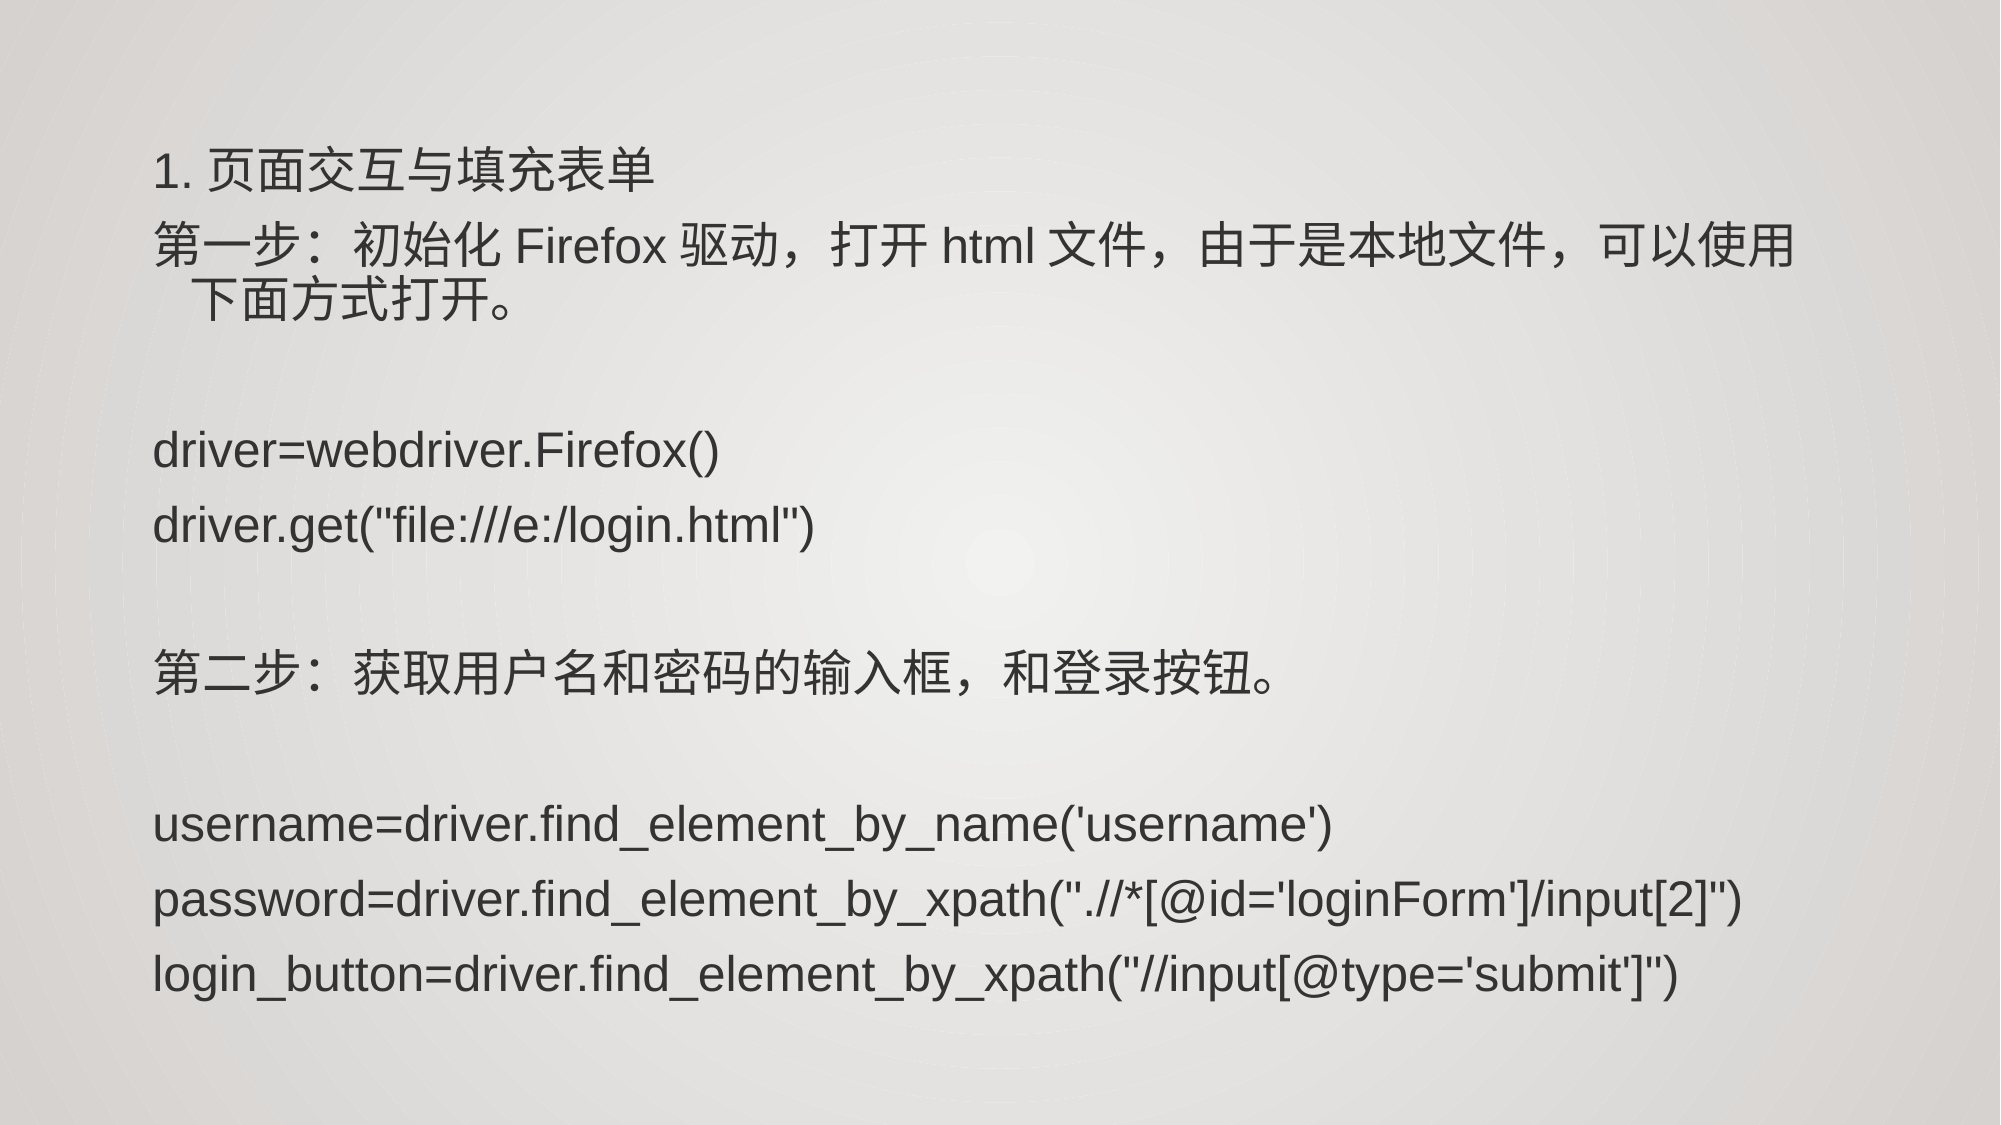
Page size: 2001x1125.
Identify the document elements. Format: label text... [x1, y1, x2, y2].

list 1.页面交互与填充表单 第一步：初始化Firefox驱动，打开html文件，由于是本地文件，可以使用下面方式打开。 driver=webdriver.Firefox() driver.get("file:///e:/login.html") 第二步：获取用户名和密码的输入框，和登录按钮。 username=driver.find_element_by_name('username') password=driver.find_element_by_xpath(".//*[@id='loginForm']/input[2]") login_button=driver.find_element_by_xpath("//input[@type='submit']") [137, 138, 1863, 1014]
